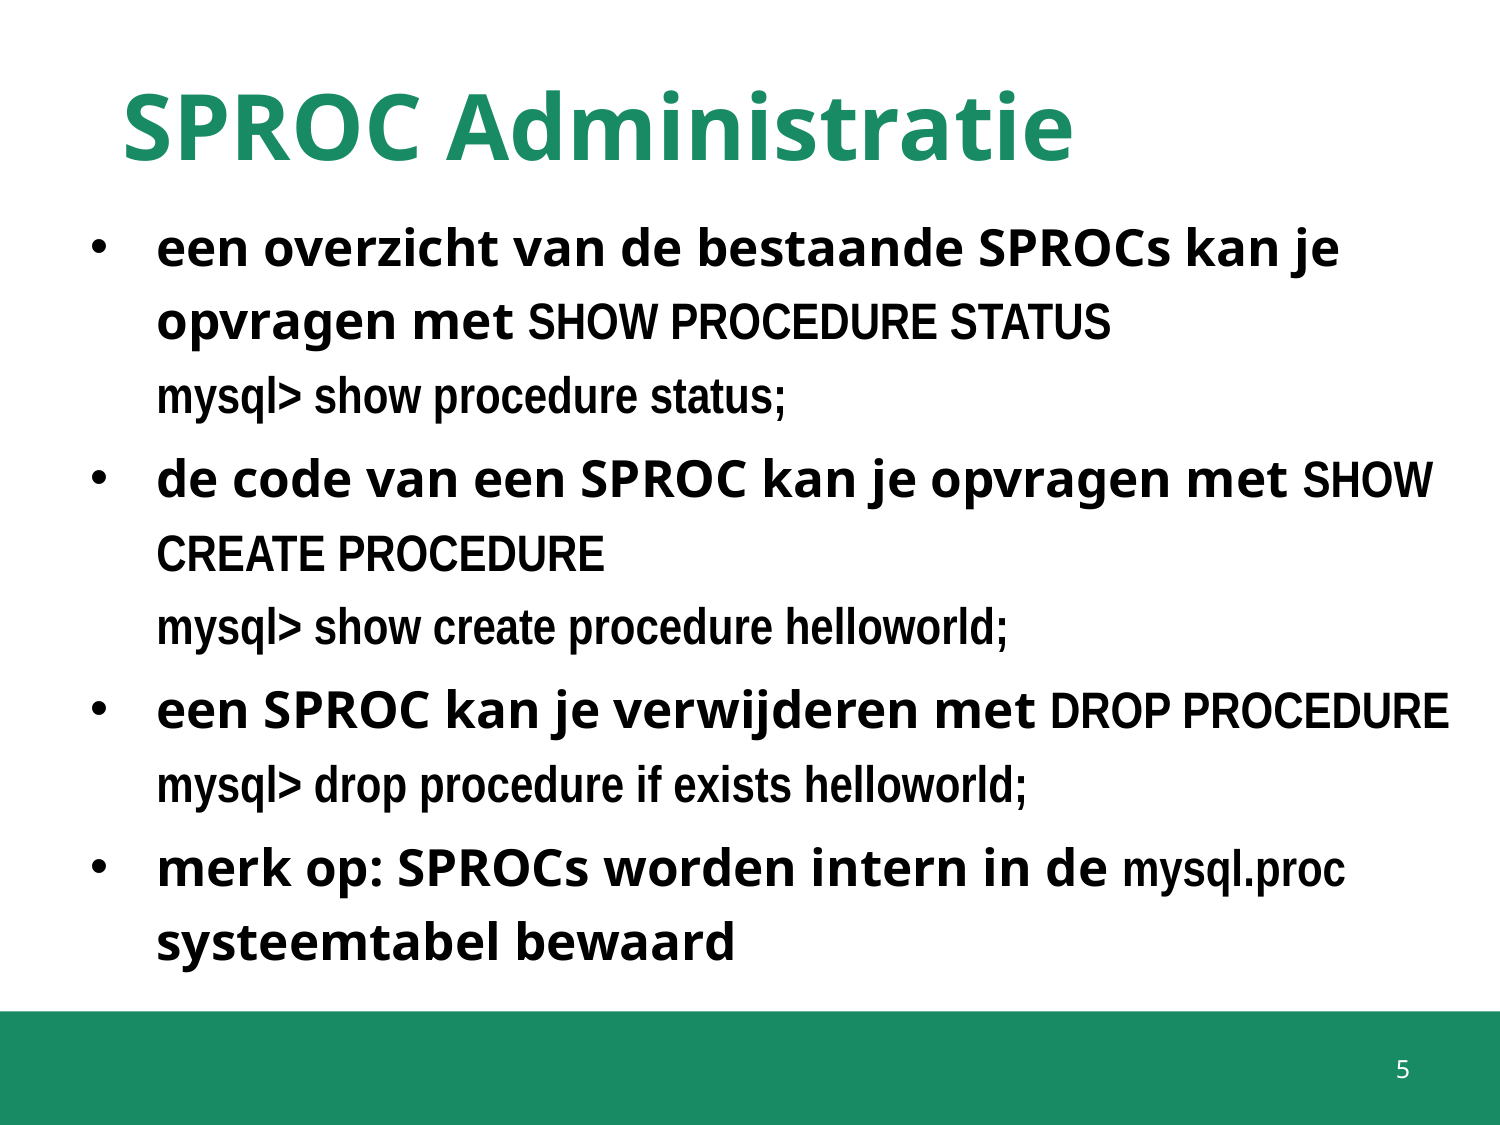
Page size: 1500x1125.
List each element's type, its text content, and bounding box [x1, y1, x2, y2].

list een overzicht van de bestaande SPROCs kan je opvragen met SHOW PROCEDURE STATUS mysql> show procedure status; de code van een SPROC kan je opvragen met SHOW CREATE PROCEDURE mysql> show create procedure helloworld; een SPROC kan je verwijderen met DROP PROCEDURE mysql> drop procedure if exists helloworld; merk op: SPROCs worden intern in de mysql.proc systeemtabel bewaard [75, 195, 1475, 1025]
slide_number 5 [1338, 1040, 1425, 1101]
title SPROC Administratie [107, 30, 1425, 195]
